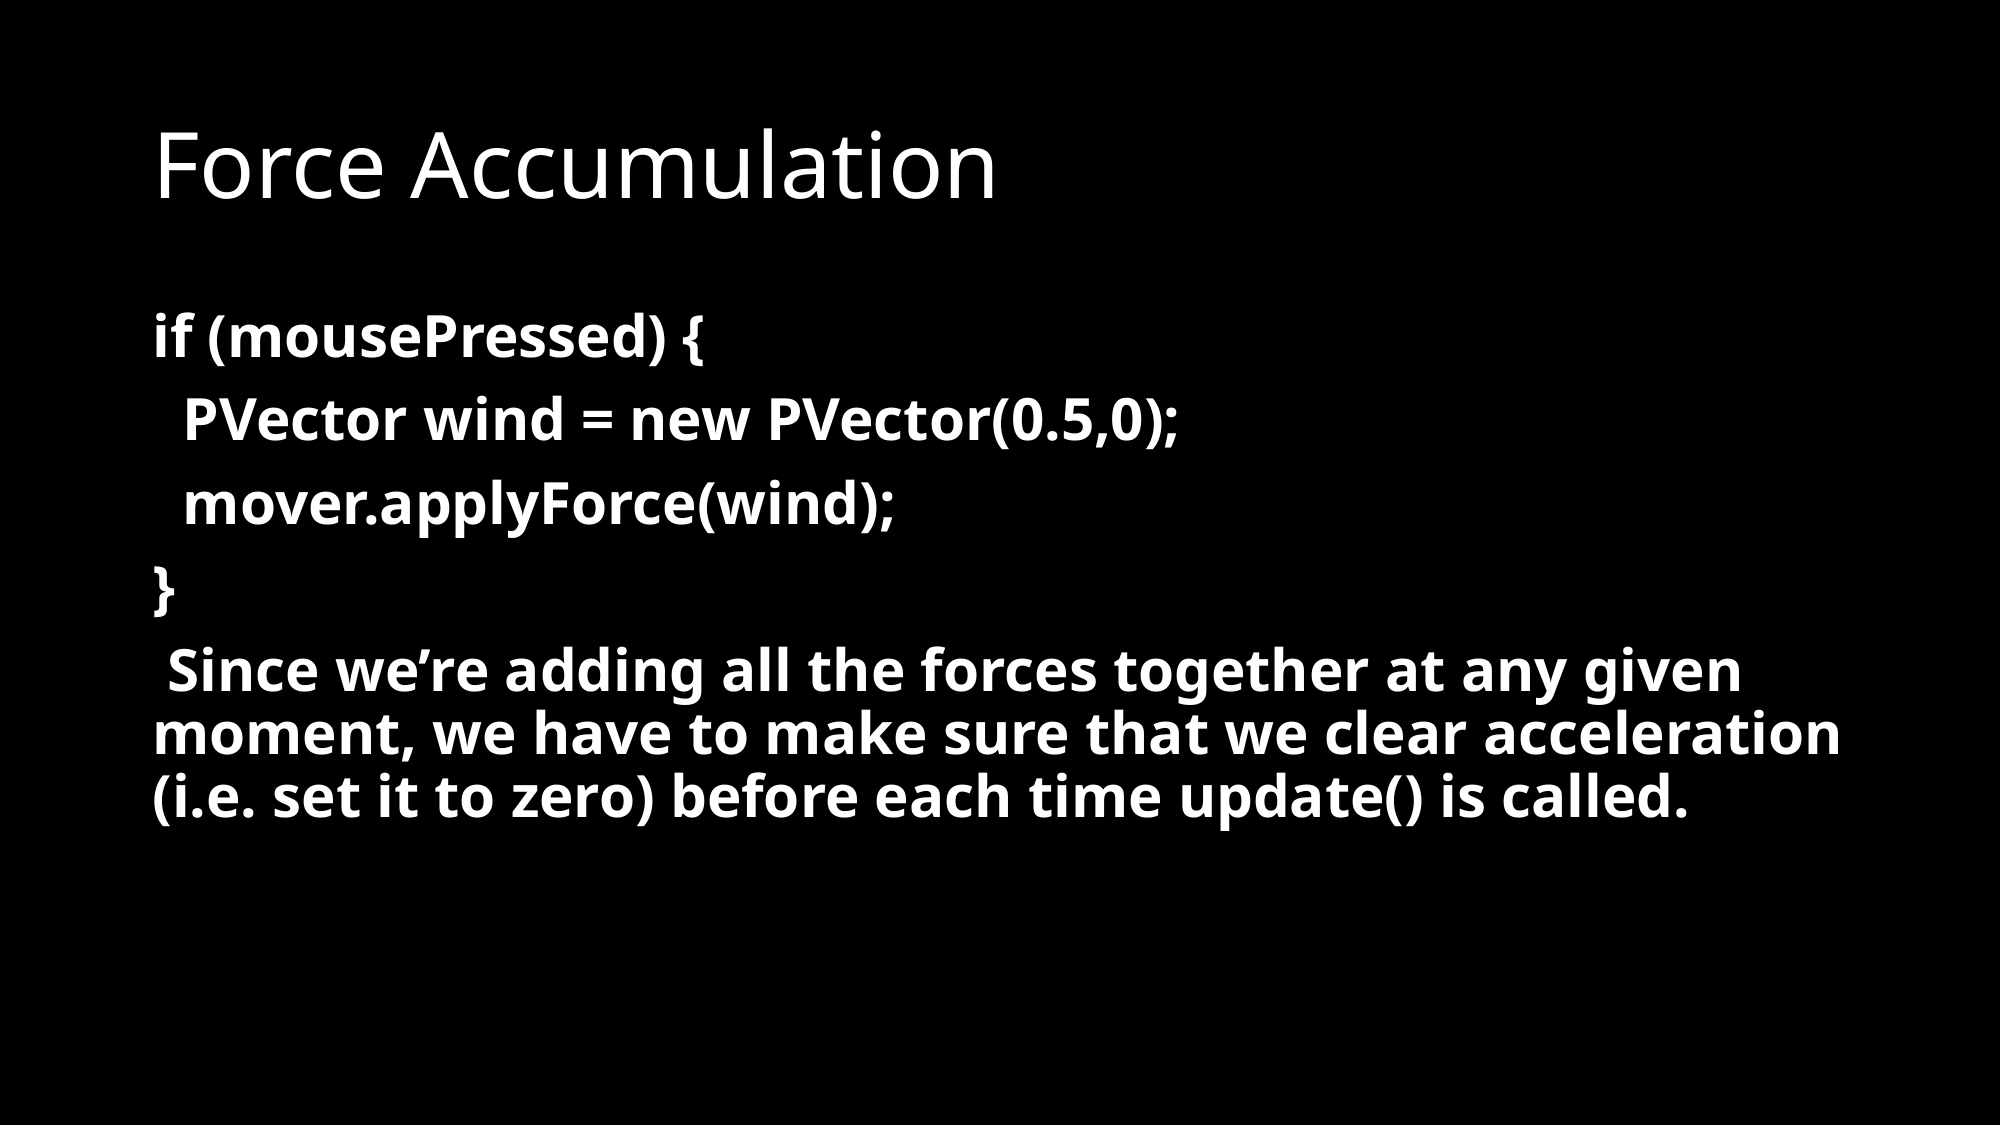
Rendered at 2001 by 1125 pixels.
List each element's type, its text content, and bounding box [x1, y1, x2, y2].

list if (mousePressed) { PVector wind = new PVector(0.5,0); mover.applyForce(wind); } Since we’re adding all the forces together at any given moment, we have to make sure that we clear acceleration (i.e. set it to zero) before each time update() is called. [137, 299, 1863, 1014]
title Force Accumulation [137, 59, 1863, 278]
